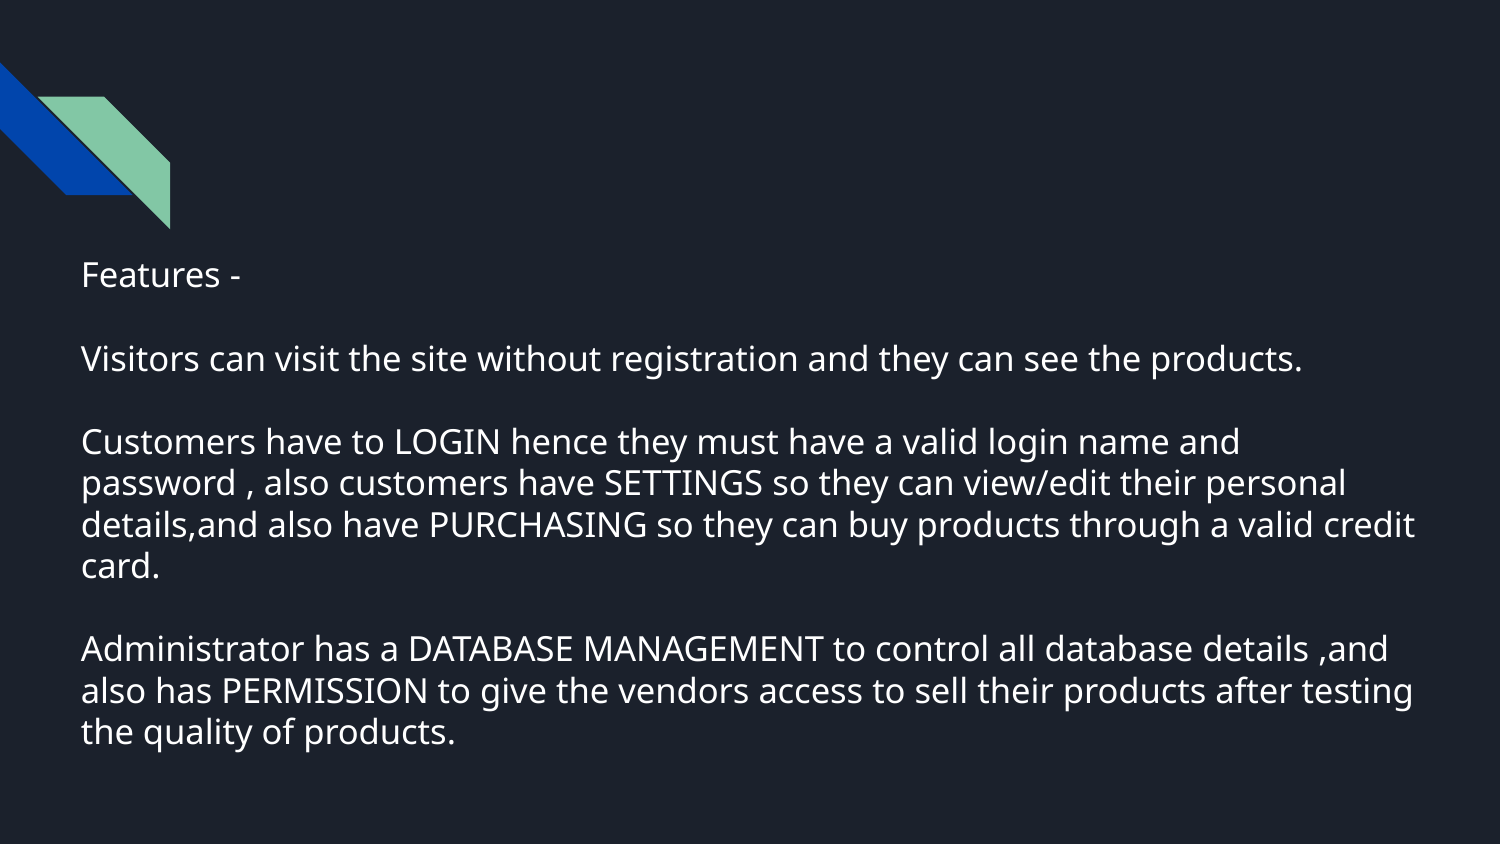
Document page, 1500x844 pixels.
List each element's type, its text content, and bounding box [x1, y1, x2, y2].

title Features - Visitors can visit the site without registration and they can see the products. Customers have to LOGIN hence they must have a valid login name and password , also customers have SETTINGS so they can view/edit their personal details,and also have PURCHASING so they can buy products through a valid credit card. Administrator has a DATABASE MANAGEMENT to control all database details ,and also has PERMISSION to give the vendors access to sell their products after testing the quality of products. [65, 238, 1436, 784]
